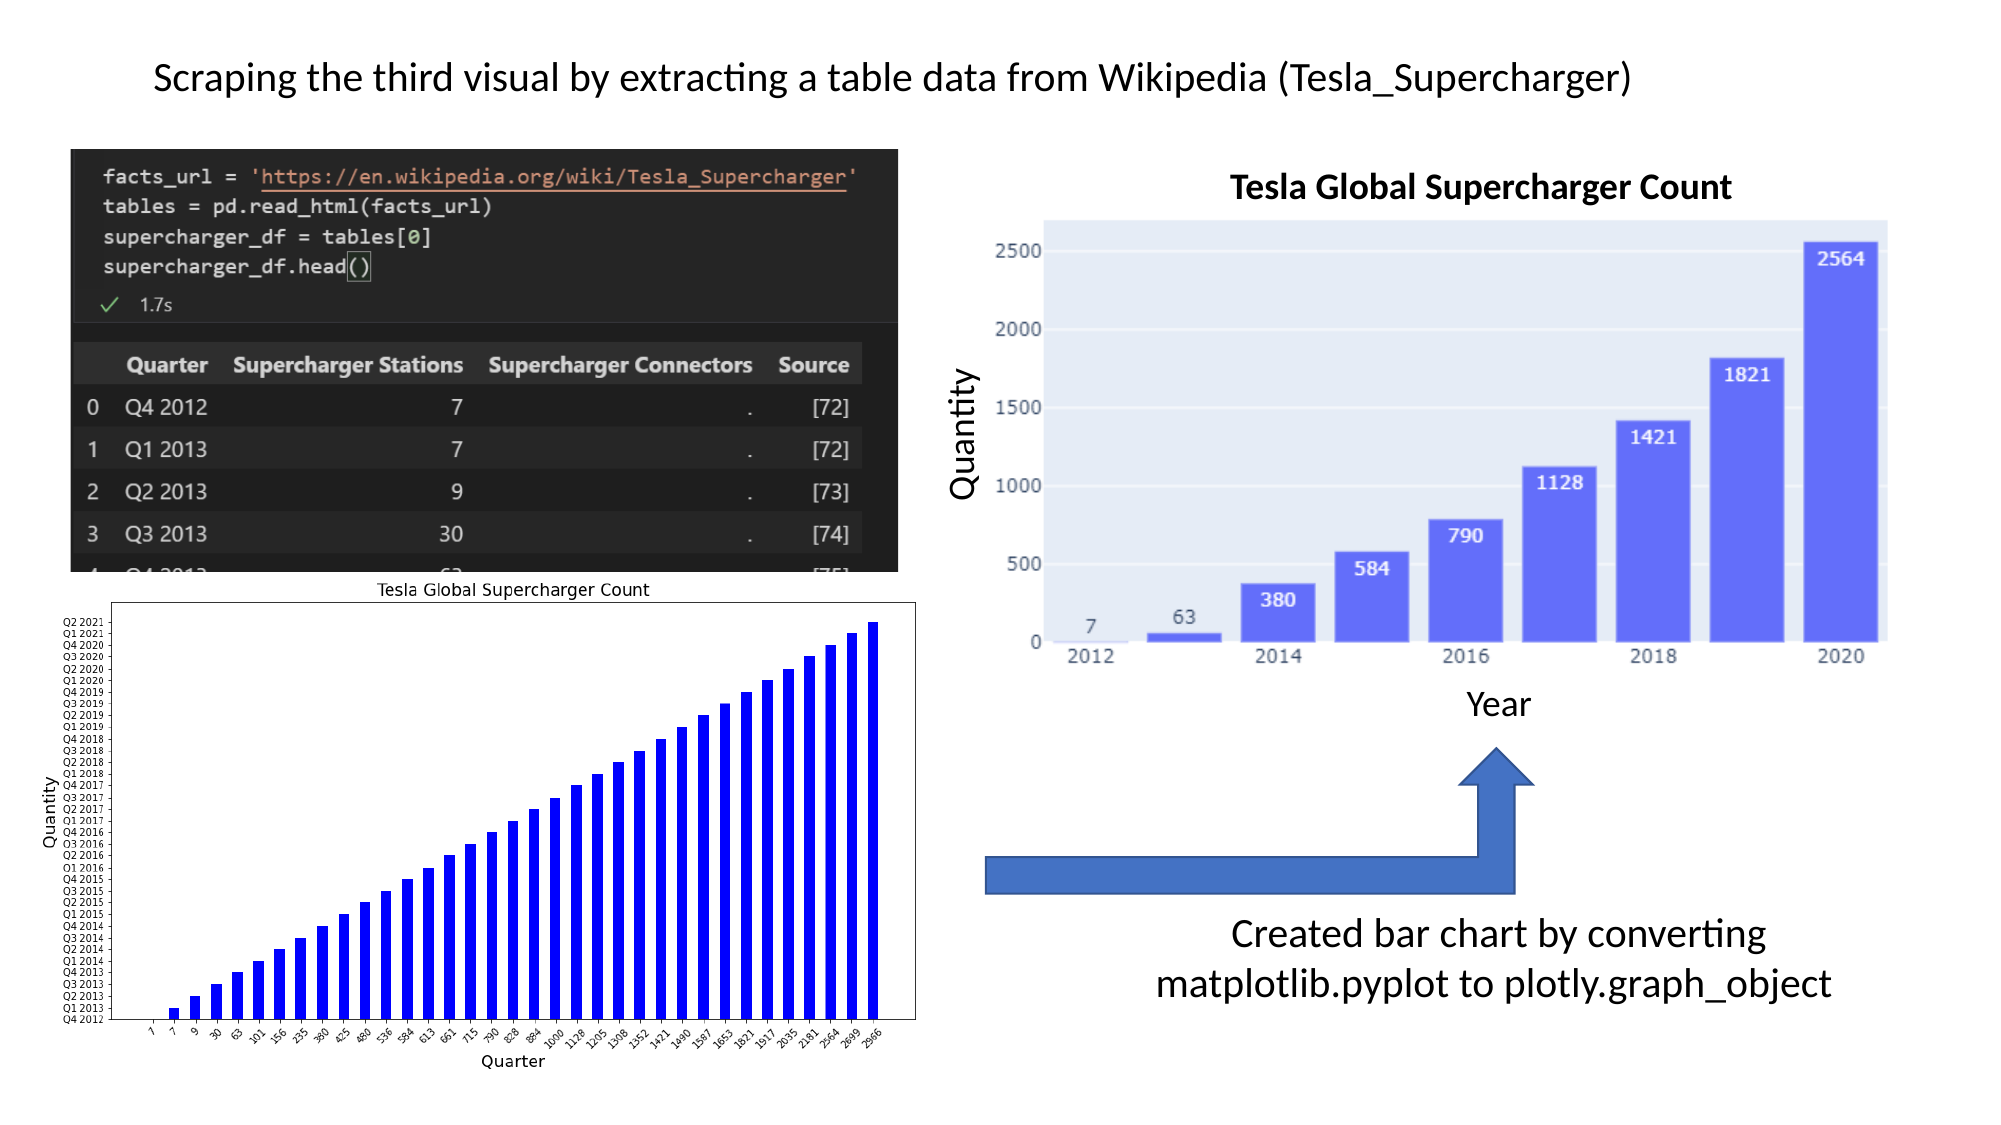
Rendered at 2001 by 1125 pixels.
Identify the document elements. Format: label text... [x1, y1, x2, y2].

text_box Year [1382, 675, 1616, 732]
text_box Quantity [929, 327, 985, 542]
text_box Created bar chart by converting matplotlib.pyplot to plotly.graph_object [1086, 898, 1912, 1013]
text_box Tesla Global Supercharger Count [1162, 154, 1801, 200]
text_box [984, 746, 1536, 895]
picture [985, 200, 1898, 675]
text_box Scraping the third visual by extracting a table data from Wikipedia (Tesla_Supercharger) [138, 42, 1898, 108]
picture [37, 149, 927, 1070]
